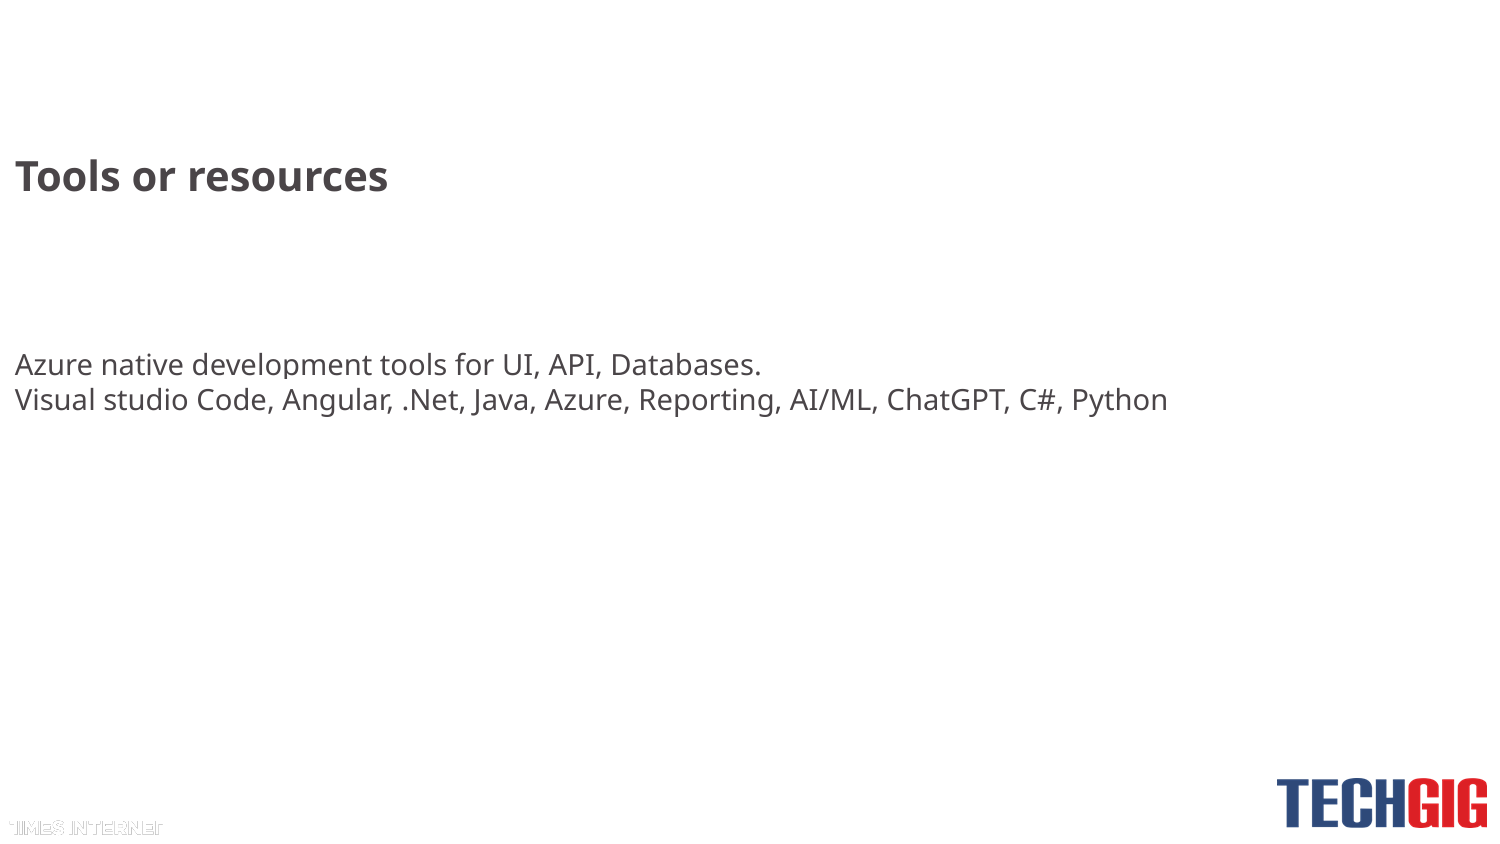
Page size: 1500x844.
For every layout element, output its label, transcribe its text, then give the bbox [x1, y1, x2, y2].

text_box Tools or resources [0, 134, 1359, 229]
picture [8, 818, 164, 837]
text_box Azure native development tools for UI, API, Databases. Visual studio Code, Angular, .Net, Java, Azure, Reporting, AI/ML, ChatGPT, C#, Python [0, 331, 1359, 426]
picture [1277, 777, 1488, 828]
